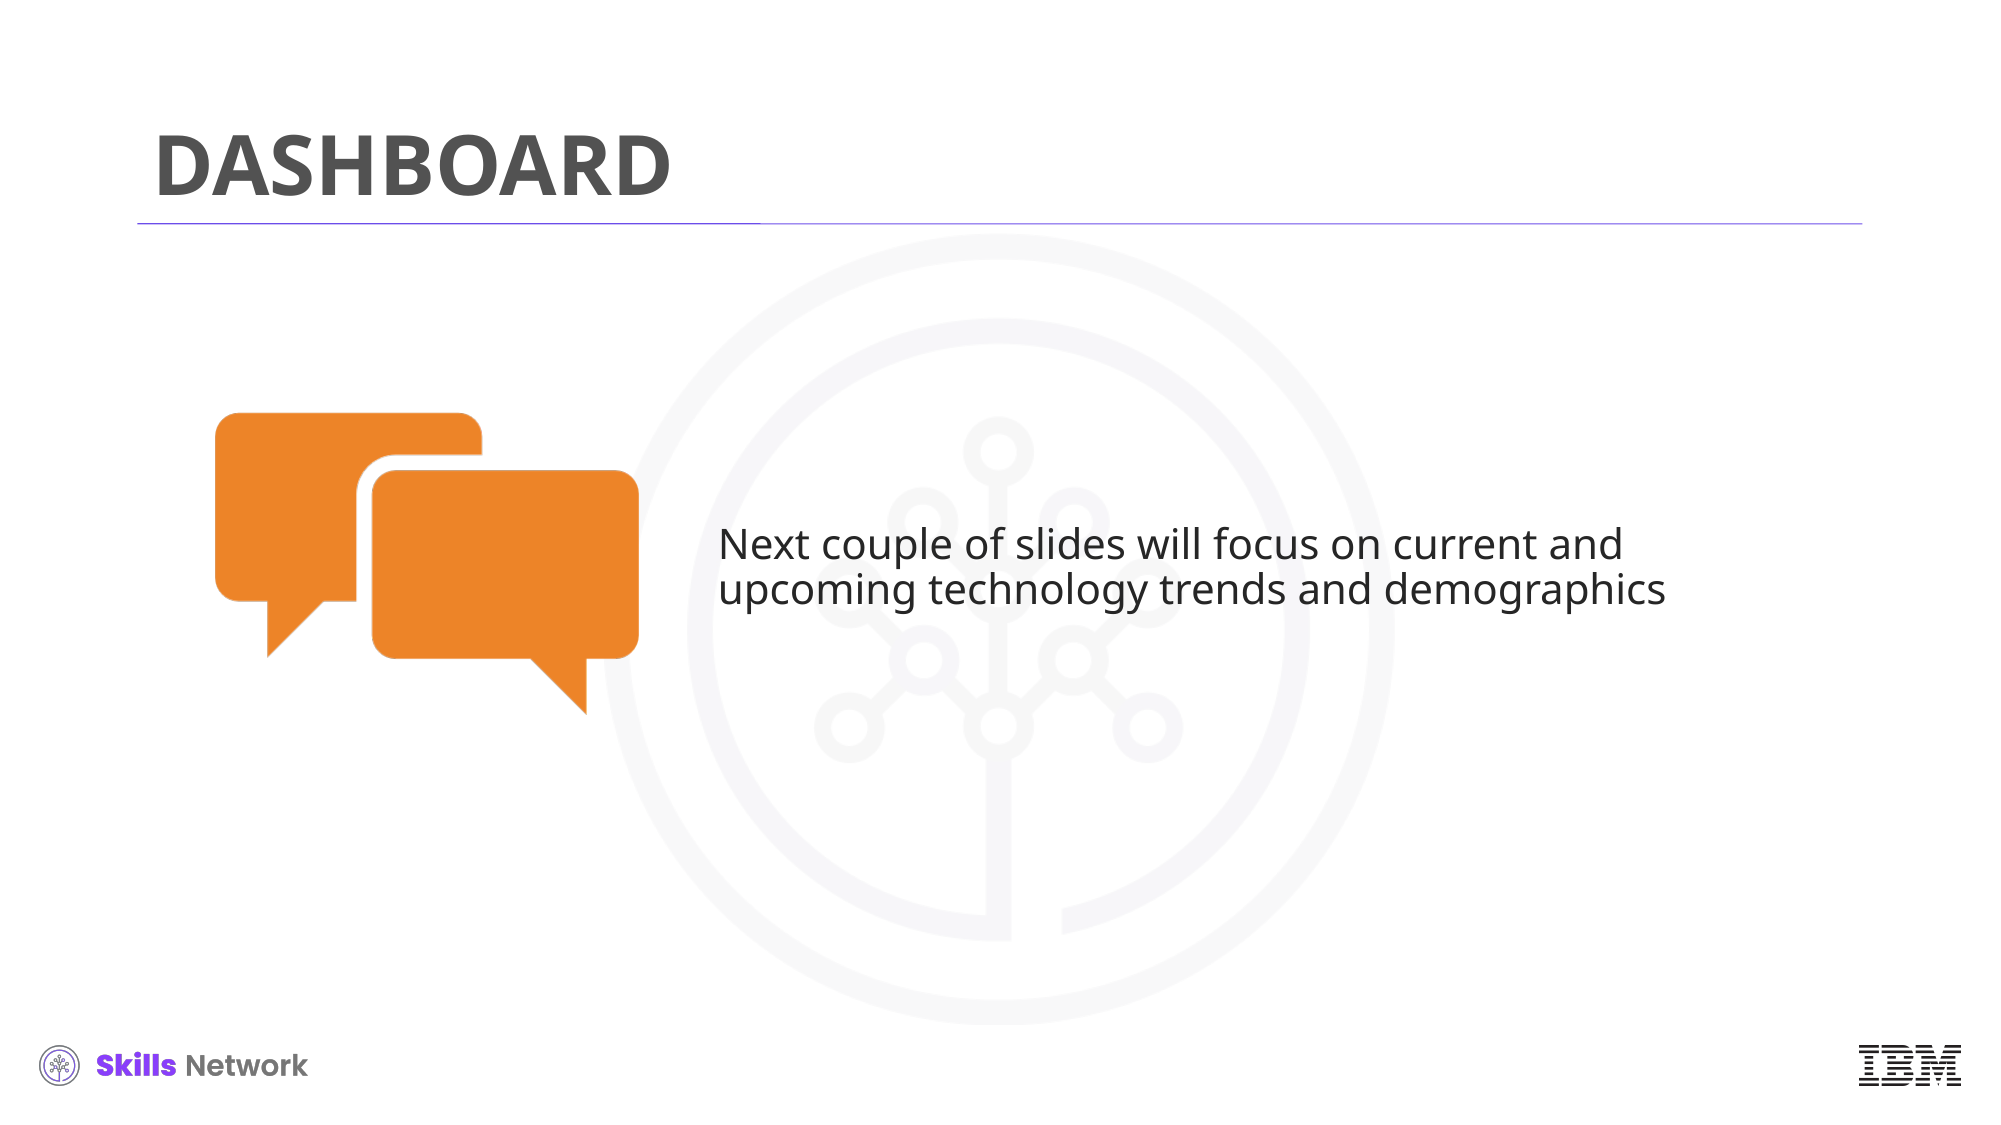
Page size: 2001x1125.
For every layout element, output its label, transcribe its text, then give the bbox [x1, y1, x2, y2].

picture [1859, 1045, 1961, 1086]
text_box Next couple of slides will focus on current and upcoming technology trends and demographics [702, 515, 1744, 657]
title DASHBOARD [137, 59, 1863, 278]
picture [176, 311, 678, 813]
picture [39, 1045, 308, 1086]
